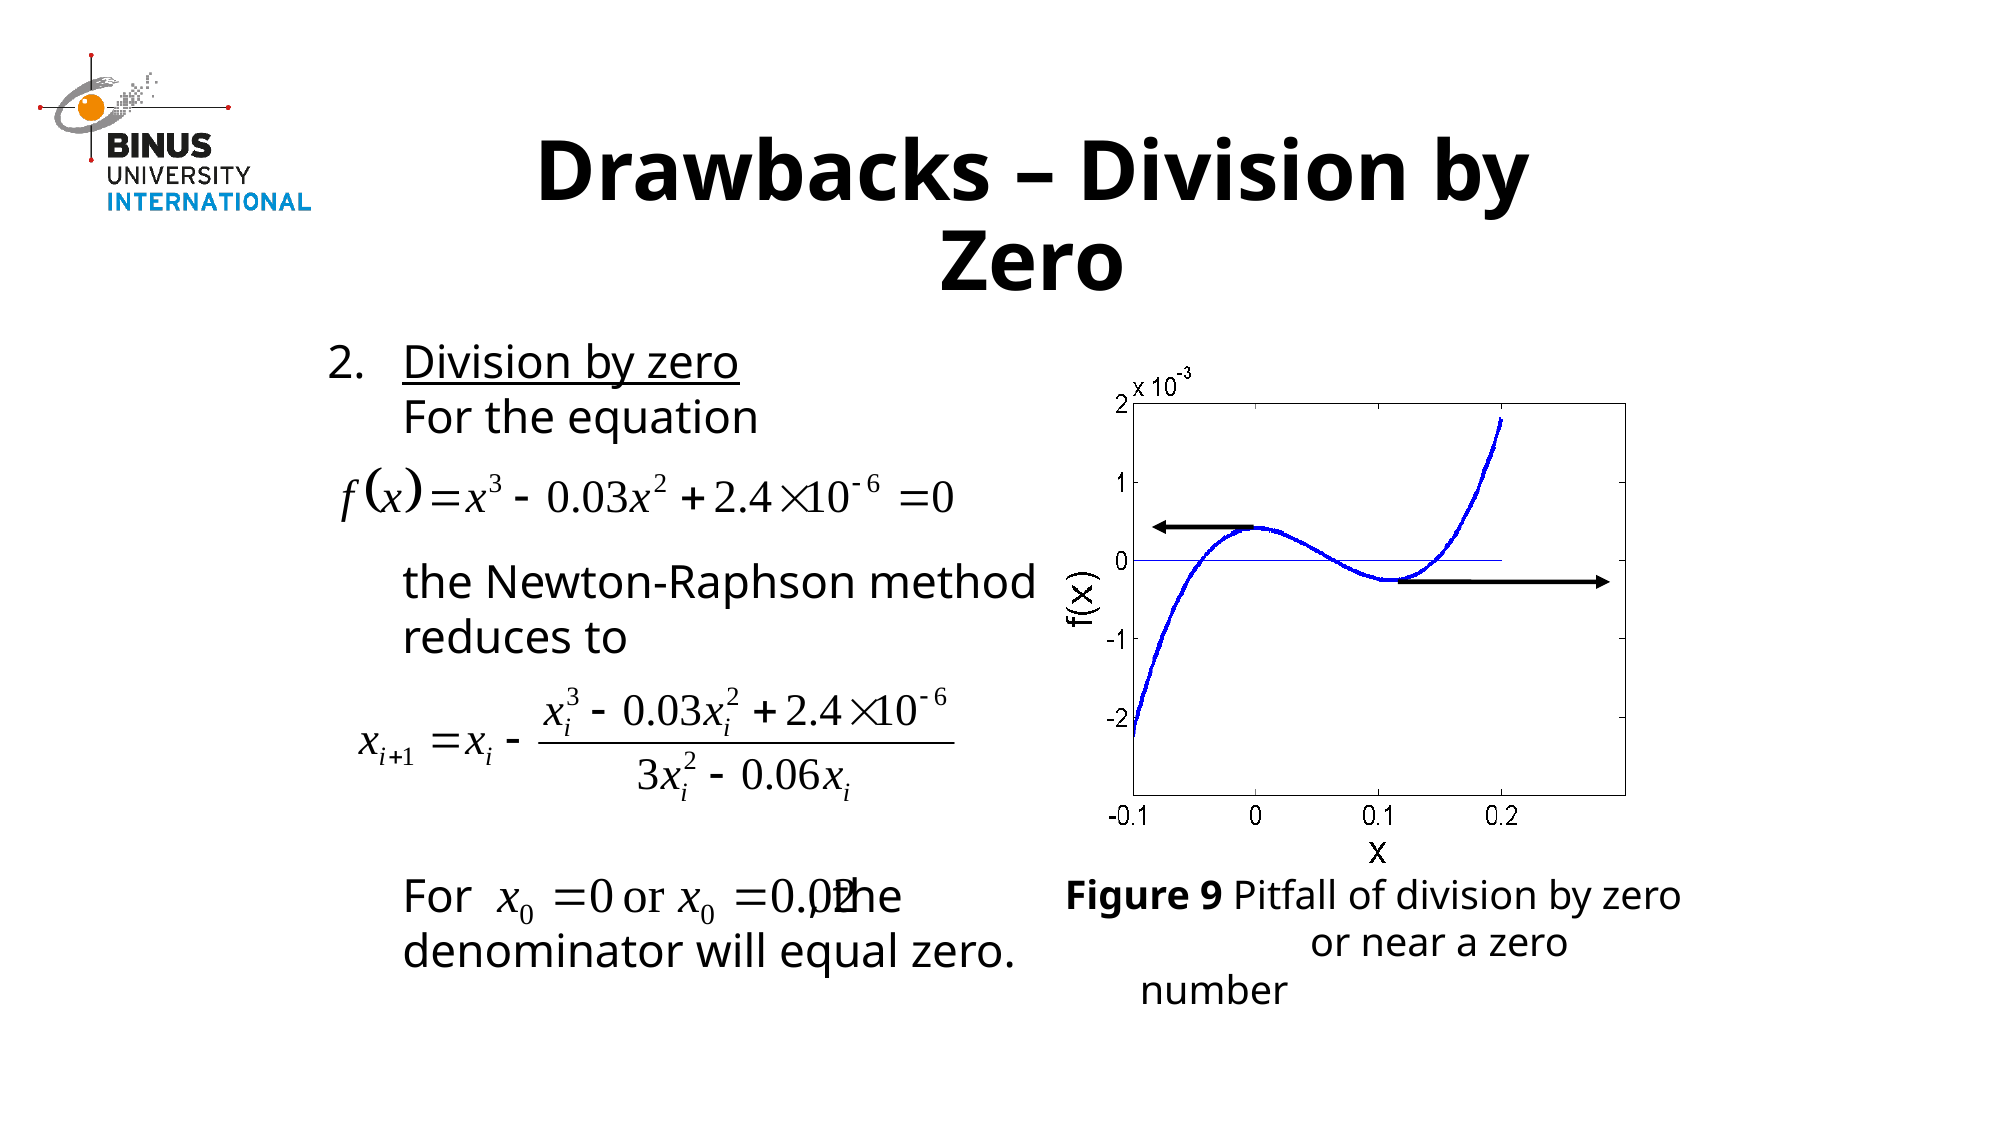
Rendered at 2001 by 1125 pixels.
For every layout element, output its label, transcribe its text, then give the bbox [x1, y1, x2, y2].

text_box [324, 462, 963, 533]
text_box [349, 674, 963, 811]
text_box Division by zero For the equation the Newton-Raphson method reduces to For , the denominator will equal zero. [312, 324, 1063, 1095]
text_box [487, 862, 868, 938]
picture [0, 0, 348, 269]
title Drawbacks – Division by Zero [462, 149, 1604, 288]
text_box Figure 9 Pitfall of division by zero or near a zero number [1050, 862, 1700, 1020]
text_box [1049, 362, 1685, 875]
